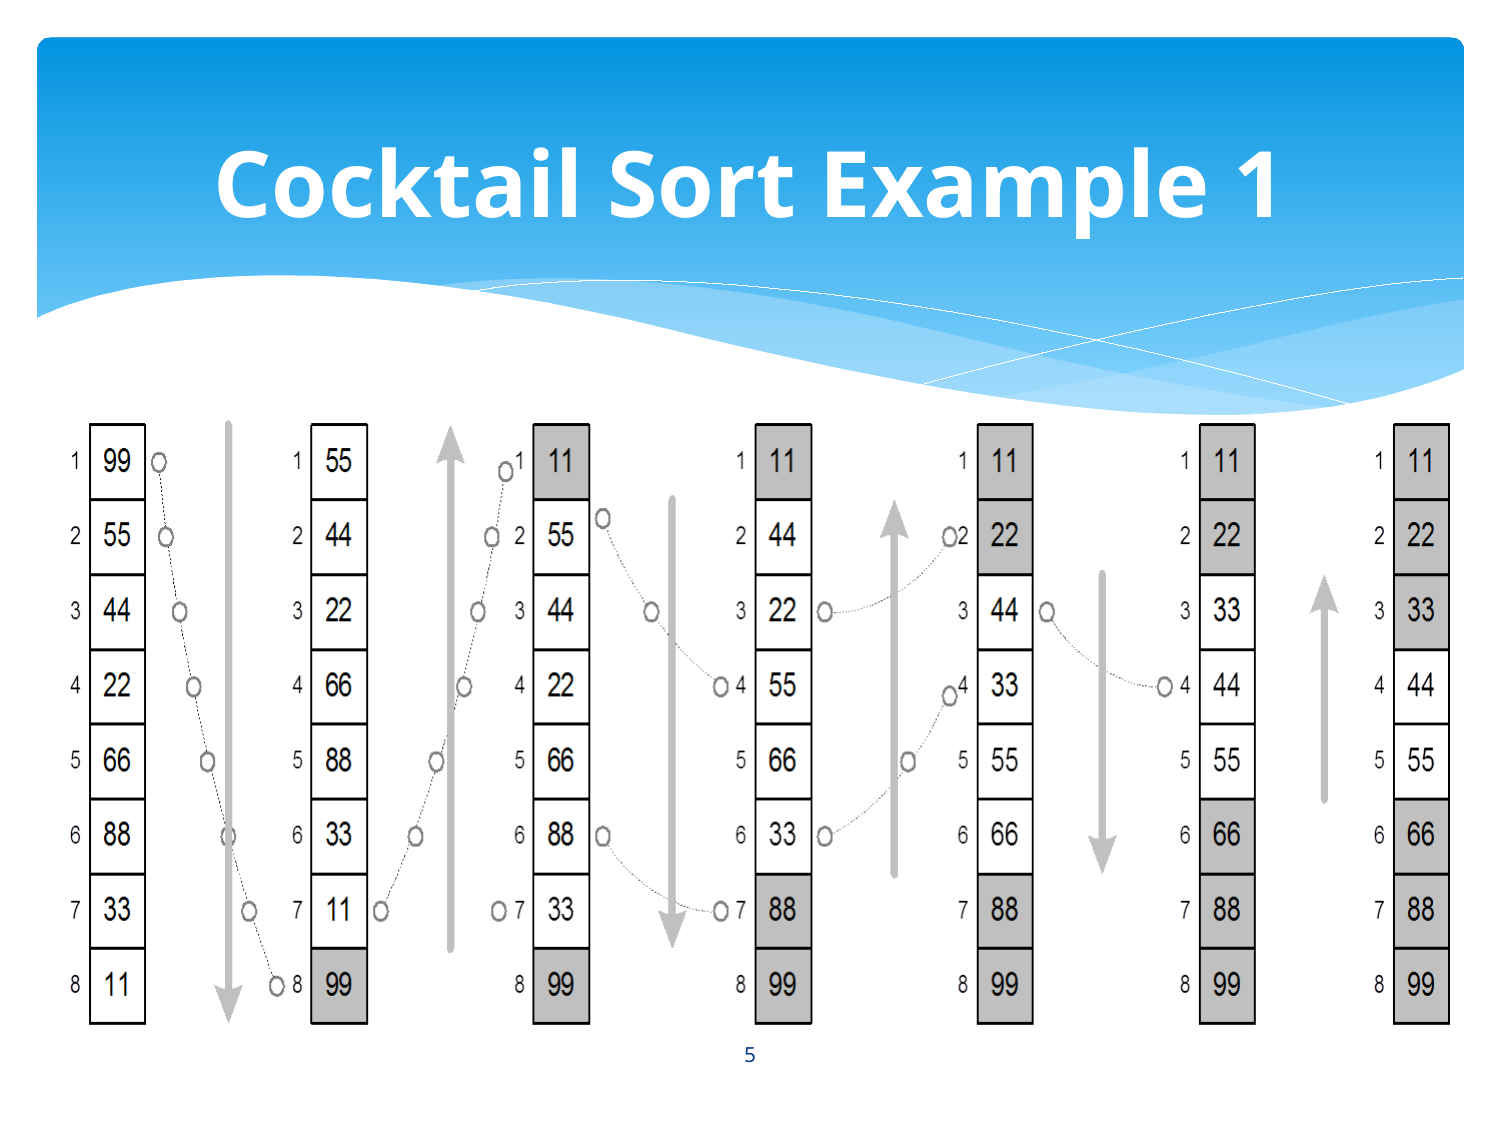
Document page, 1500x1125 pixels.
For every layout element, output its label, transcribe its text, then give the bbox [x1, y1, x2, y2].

slide_number 5 [654, 1049, 846, 1086]
title Cocktail Sort Example 1 [112, 87, 1388, 275]
picture [43, 397, 1457, 1041]
